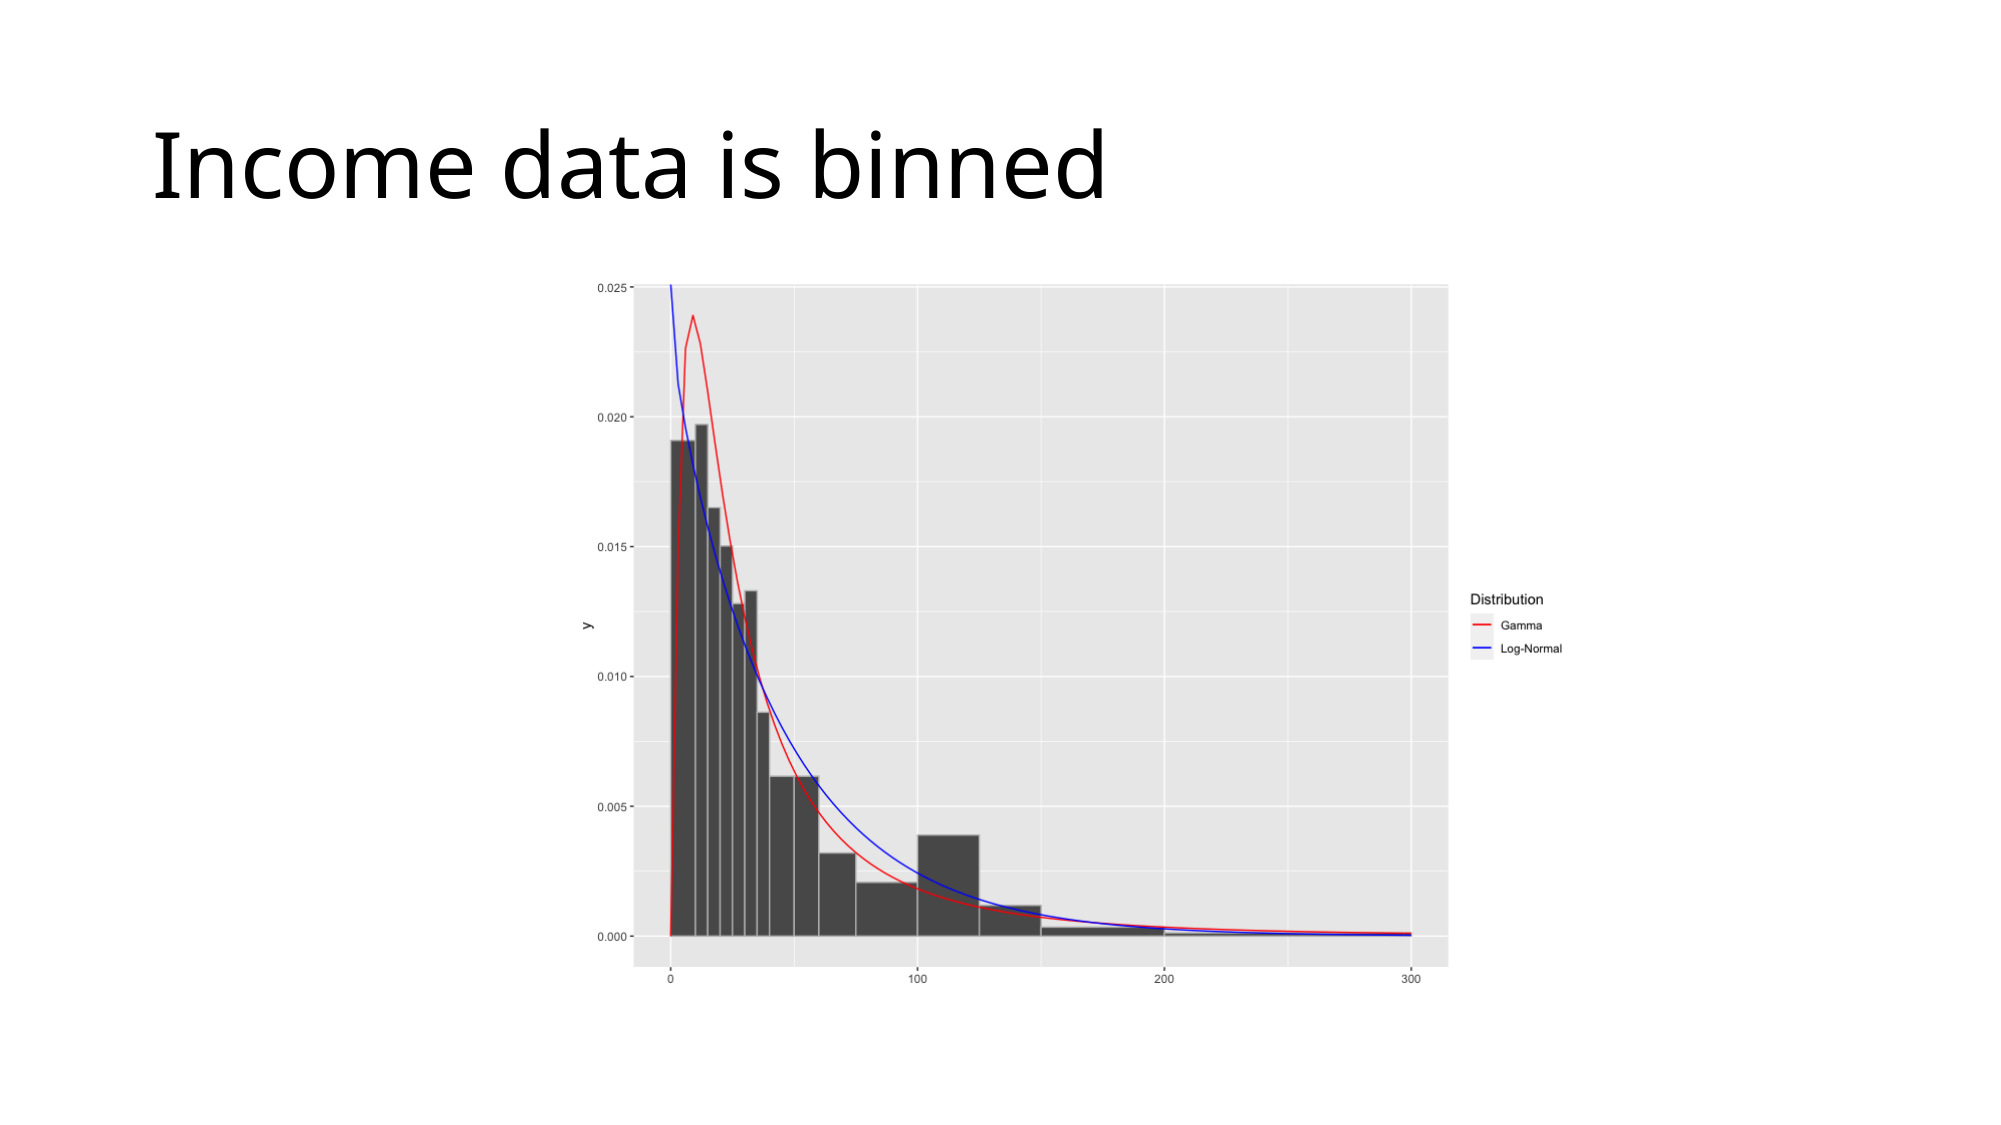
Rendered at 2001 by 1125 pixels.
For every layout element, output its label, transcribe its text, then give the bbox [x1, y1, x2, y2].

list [573, 277, 1577, 992]
title Income data is binned [137, 59, 1863, 278]
